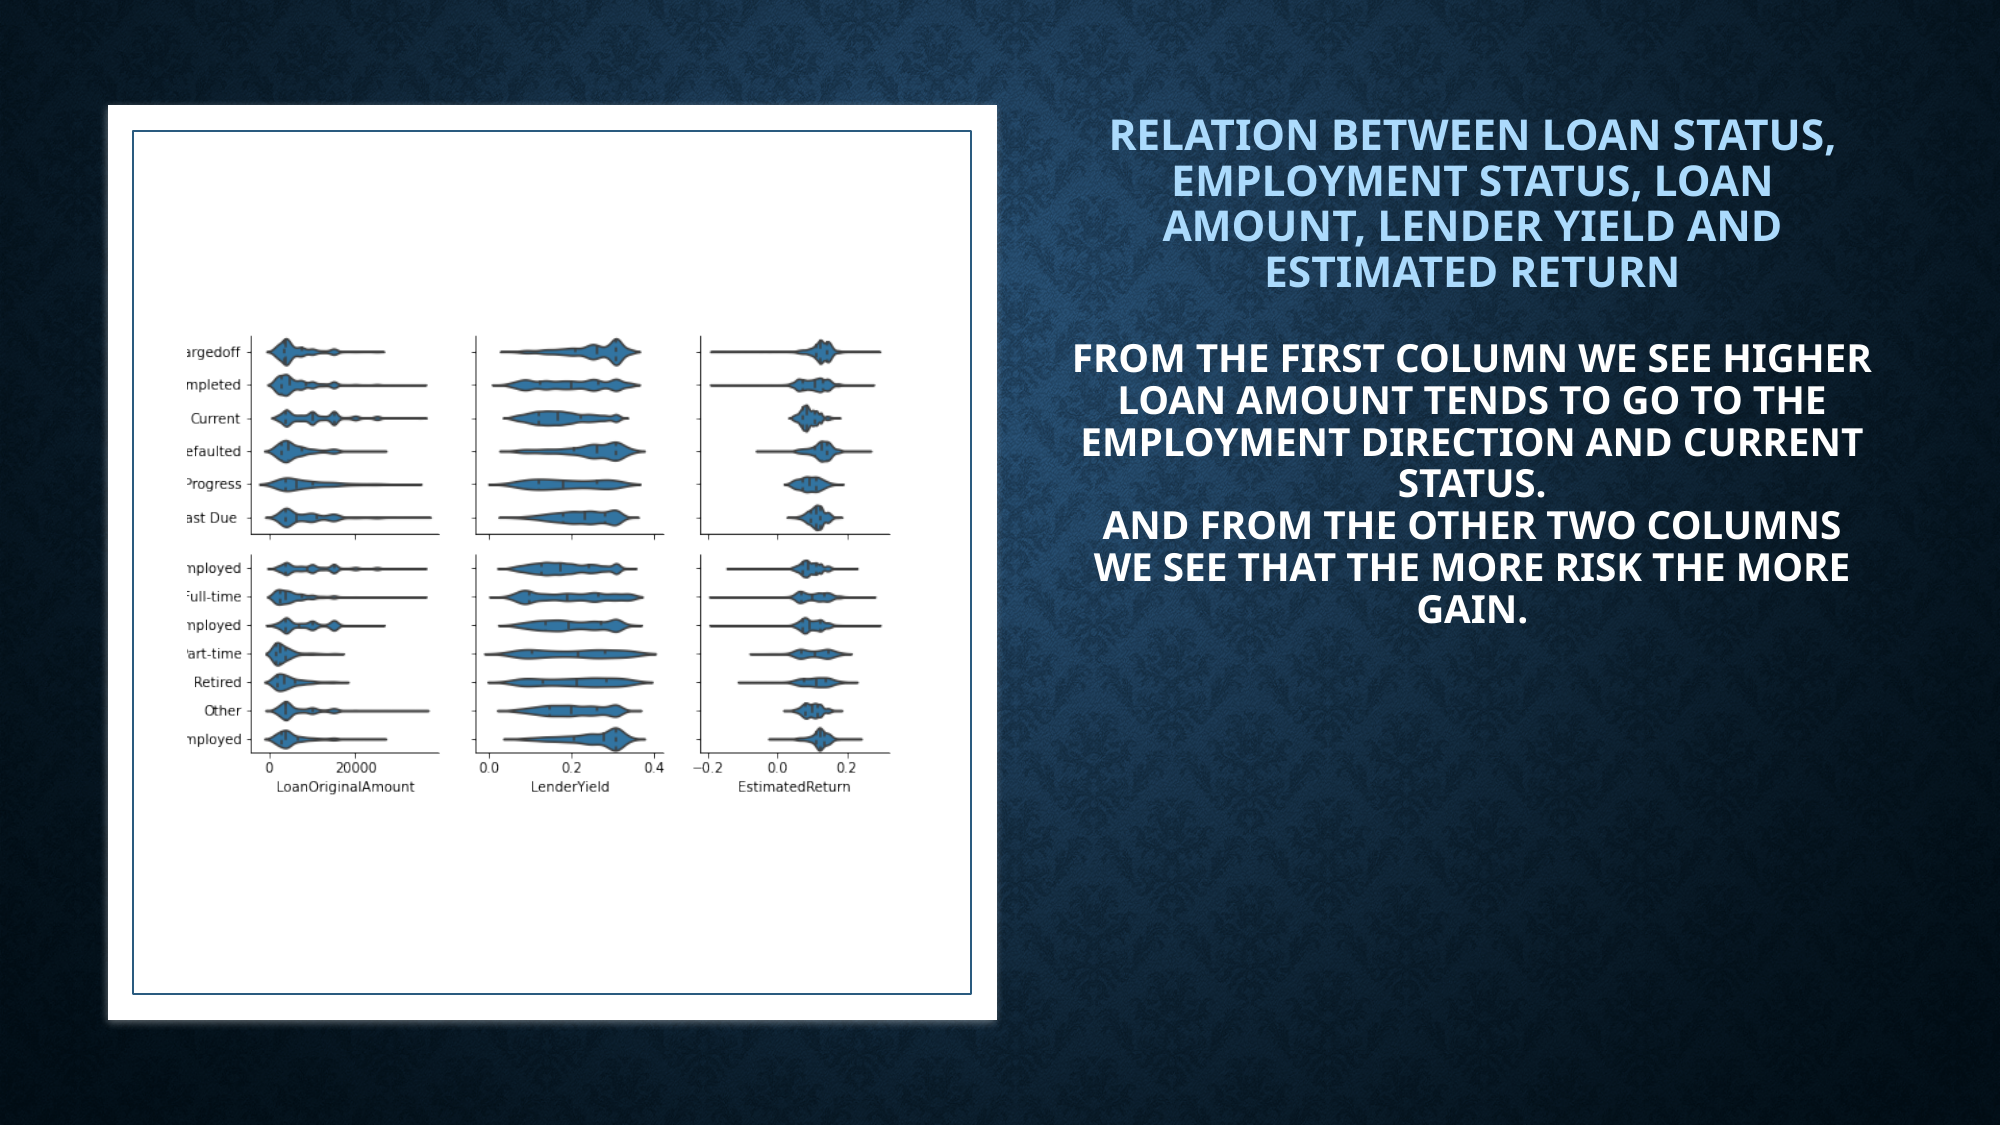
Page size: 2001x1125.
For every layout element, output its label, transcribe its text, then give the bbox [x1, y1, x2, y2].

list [186, 318, 918, 807]
text_box [132, 130, 973, 995]
text_box [122, 119, 983, 1006]
title Relation between Loan Status, Employment Status, Loan Amount, Lender Yield and Estimated Return from the first column we see Higher Loan Amount tends to go to the employment direction and current status. and from the other two columns we see that the more risk the more gain. [1055, 103, 1889, 677]
text_box [0, 0, 2000, 1125]
